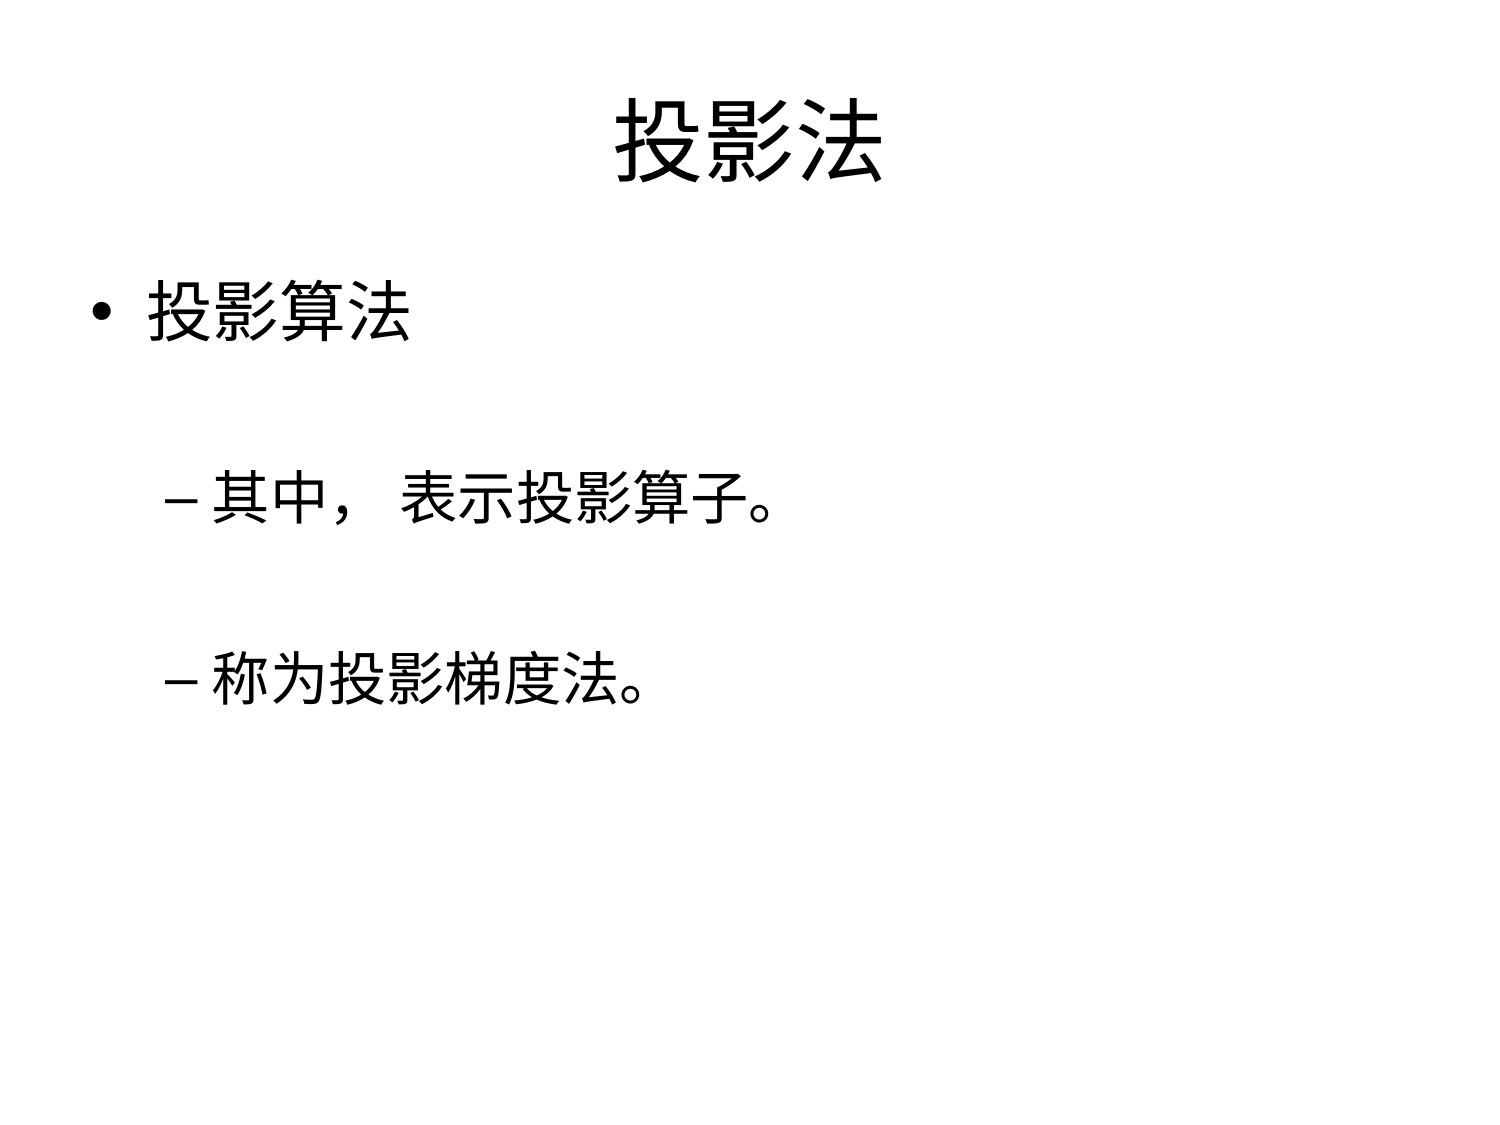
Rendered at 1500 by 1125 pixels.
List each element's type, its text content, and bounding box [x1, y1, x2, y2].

title 投影法 [75, 45, 1425, 233]
